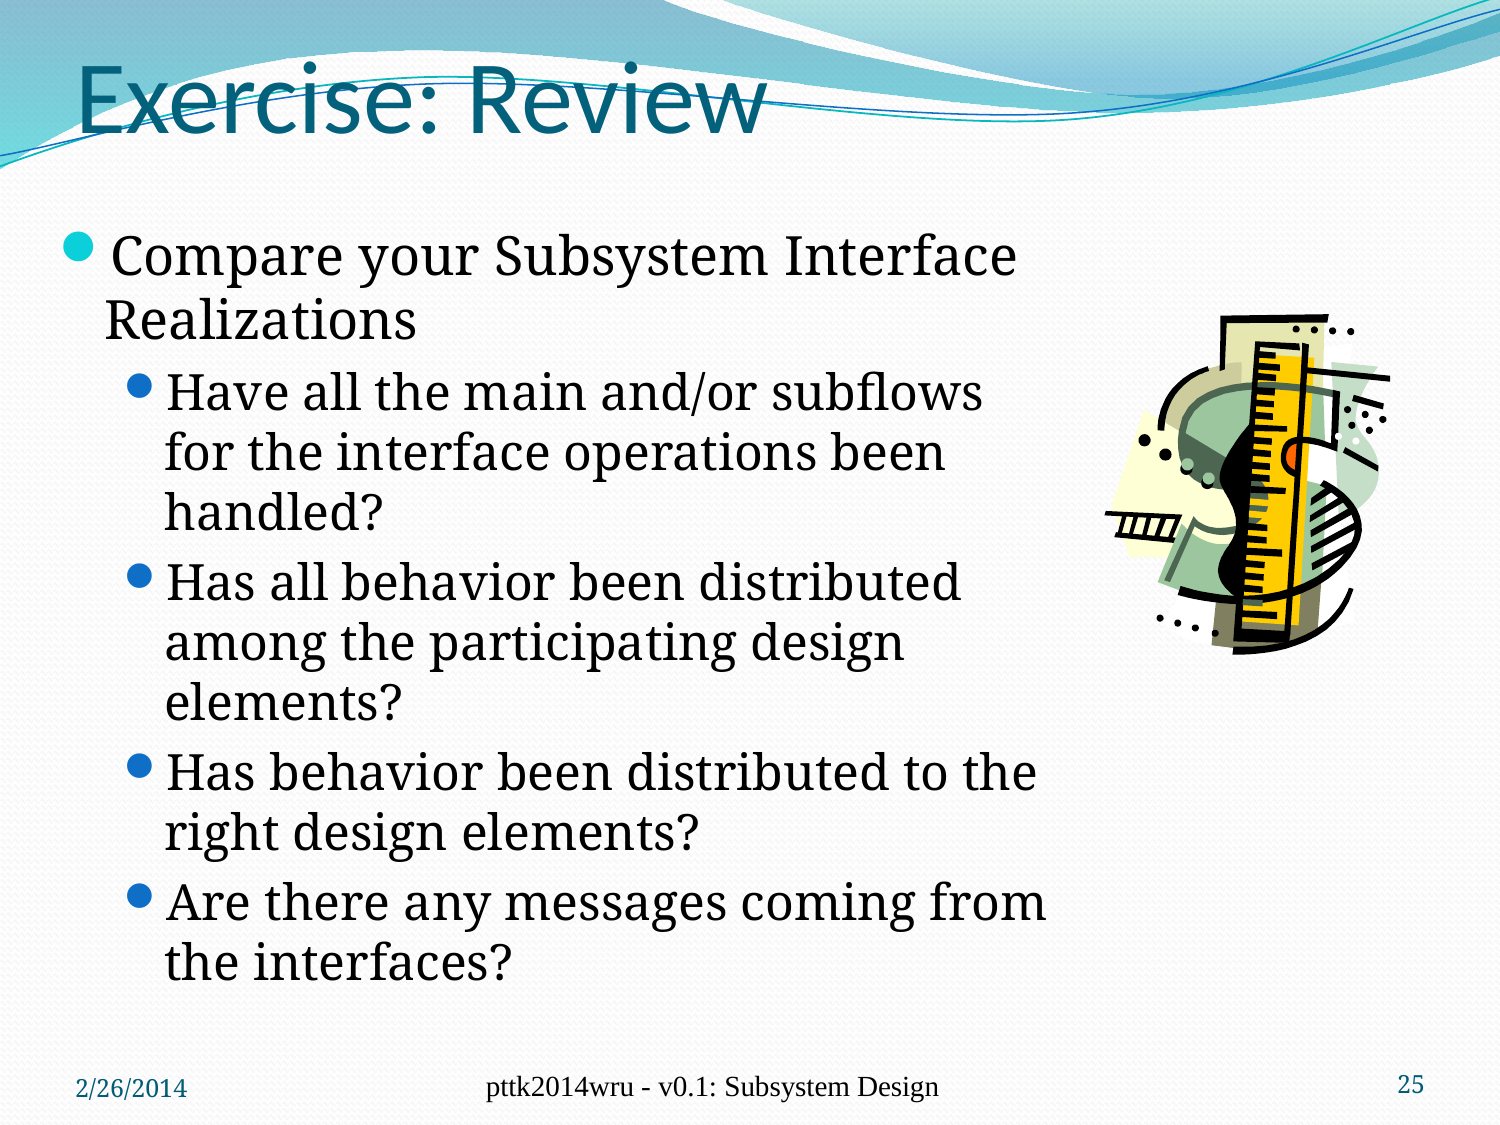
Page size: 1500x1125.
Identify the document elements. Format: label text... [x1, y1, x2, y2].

picture [1104, 309, 1395, 660]
list Compare your Subsystem Interface Realizations Have all the main and/or subflows for the interface operations been handled? Has all behavior been distributed among the participating design elements? Has behavior been distributed to the right design elements? Are there any messages coming from the interfaces? [44, 213, 1081, 1044]
footer pttk2014wru - v0.1: Subsystem Design [437, 1042, 988, 1103]
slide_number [75, 1042, 425, 1103]
slide_number 25 [1299, 1042, 1425, 1103]
title Exercise: Review [75, 0, 1425, 155]
